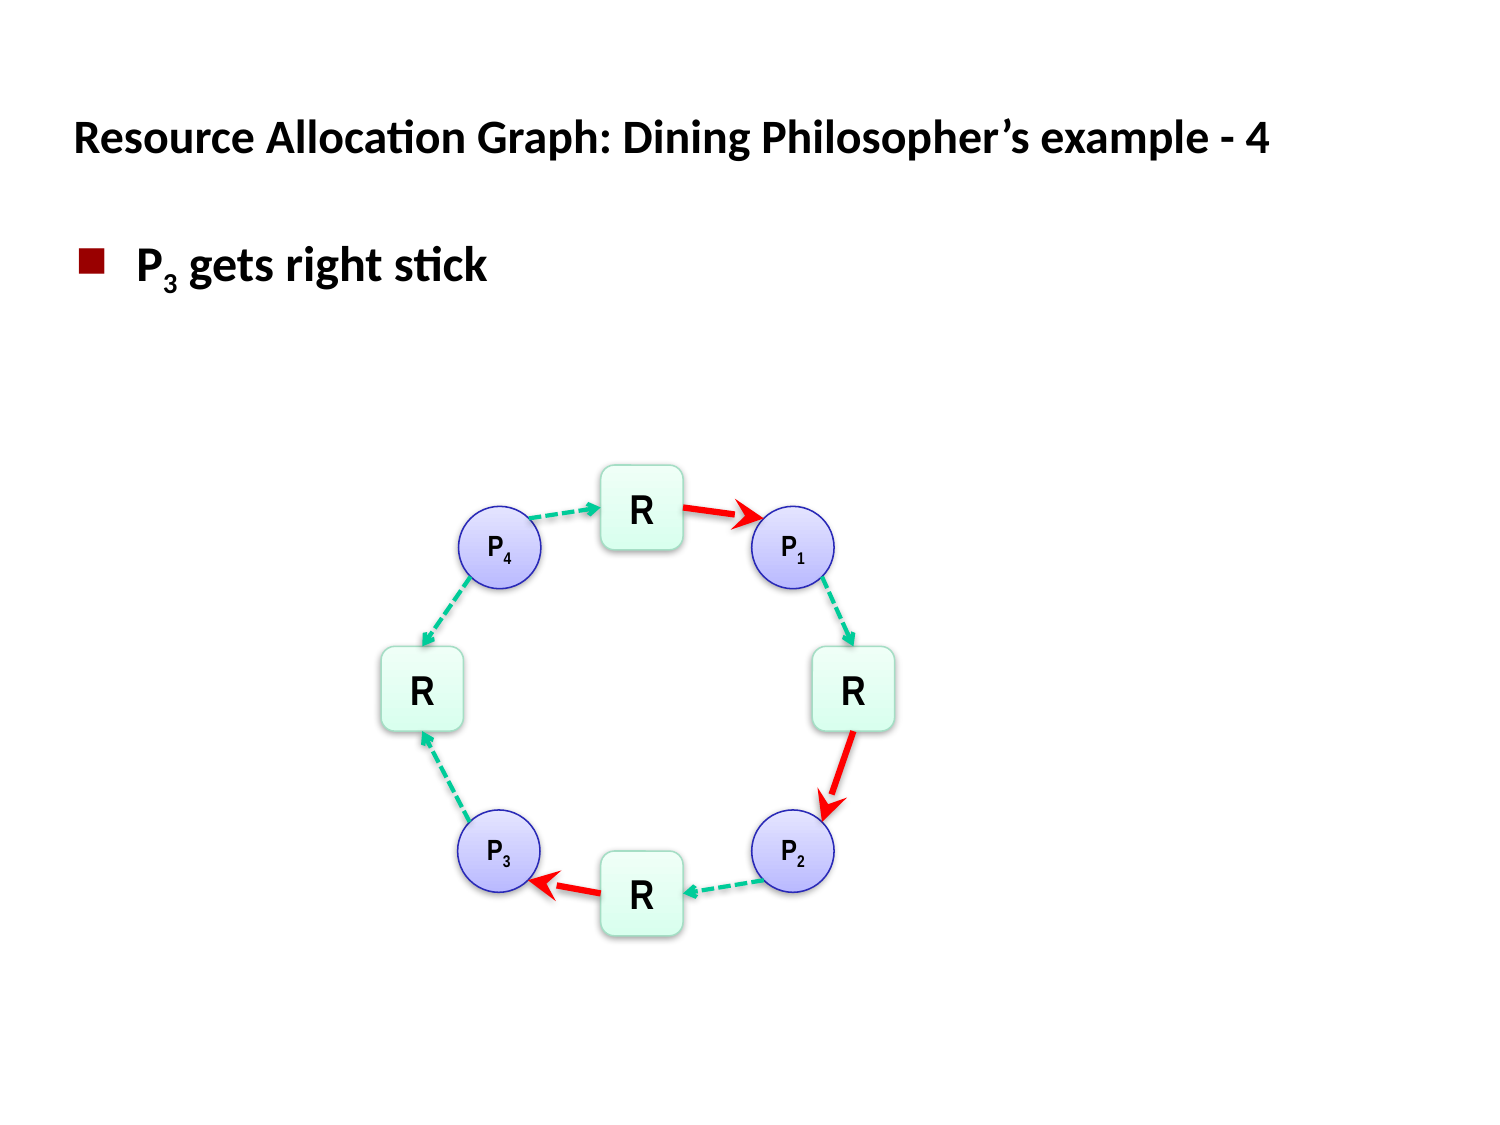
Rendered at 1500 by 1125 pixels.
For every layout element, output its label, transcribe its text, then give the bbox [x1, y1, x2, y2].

text_box P2 [750, 809, 835, 894]
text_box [421, 730, 470, 823]
text_box R [811, 645, 896, 732]
text_box P4 [457, 505, 542, 590]
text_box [682, 879, 764, 894]
title Resource Allocation Graph: Dining Philosopher’s example - 4 [58, 71, 1305, 197]
text_box R [380, 645, 465, 732]
list P3 gets right stick [64, 223, 1361, 1040]
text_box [421, 576, 471, 647]
text_box P3 [456, 809, 541, 894]
text_box P1 [750, 505, 835, 590]
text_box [682, 507, 764, 519]
text_box R [599, 464, 684, 551]
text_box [821, 576, 854, 647]
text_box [528, 507, 601, 519]
text_box R [599, 850, 684, 937]
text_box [821, 730, 854, 823]
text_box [527, 879, 601, 894]
